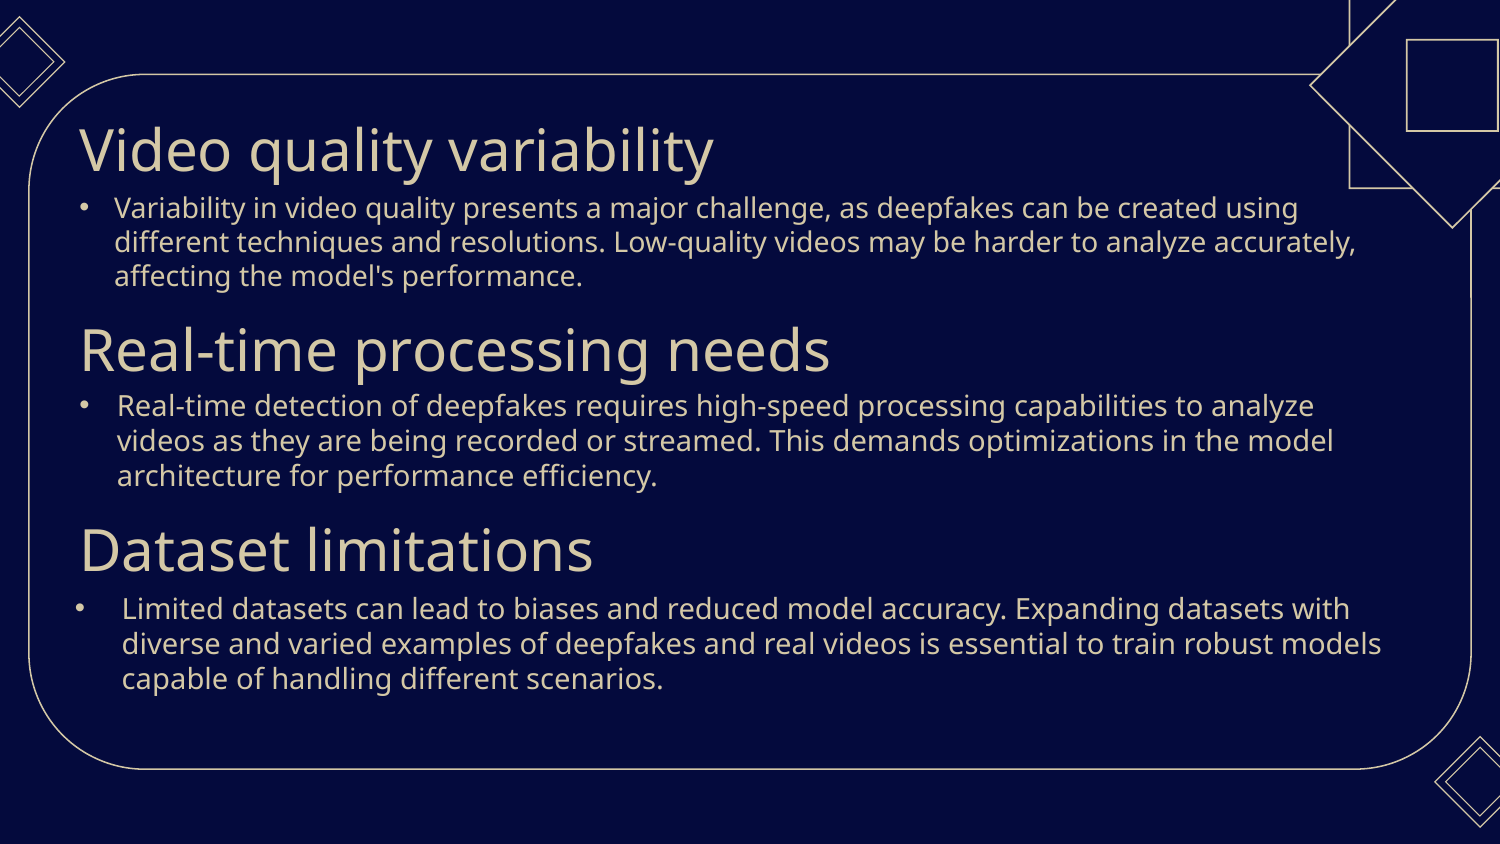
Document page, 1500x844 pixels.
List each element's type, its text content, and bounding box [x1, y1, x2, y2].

subtitle Variability in video quality presents a major challenge, as deepfakes can be created using different techniques and resolutions. Low-quality videos may be harder to analyze accurately, affecting the model's performance. [64, 174, 1413, 308]
text_box Limited datasets can lead to biases and reduced model accuracy. Expanding datasets with diverse and varied examples of deepfakes and real videos is essential to train robust models capable of handling different scenarios. [22, 574, 1406, 844]
text_box Real-time detection of deepfakes requires high-speed processing capabilities to analyze videos as they are being recorded or streamed. This demands optimizations in the model architecture for performance efficiency. [64, 371, 1413, 558]
text_box Real-time processing needs [64, 307, 954, 371]
title Video quality variability [64, 108, 868, 199]
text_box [1308, 0, 1500, 230]
text_box Dataset limitations [64, 507, 729, 574]
